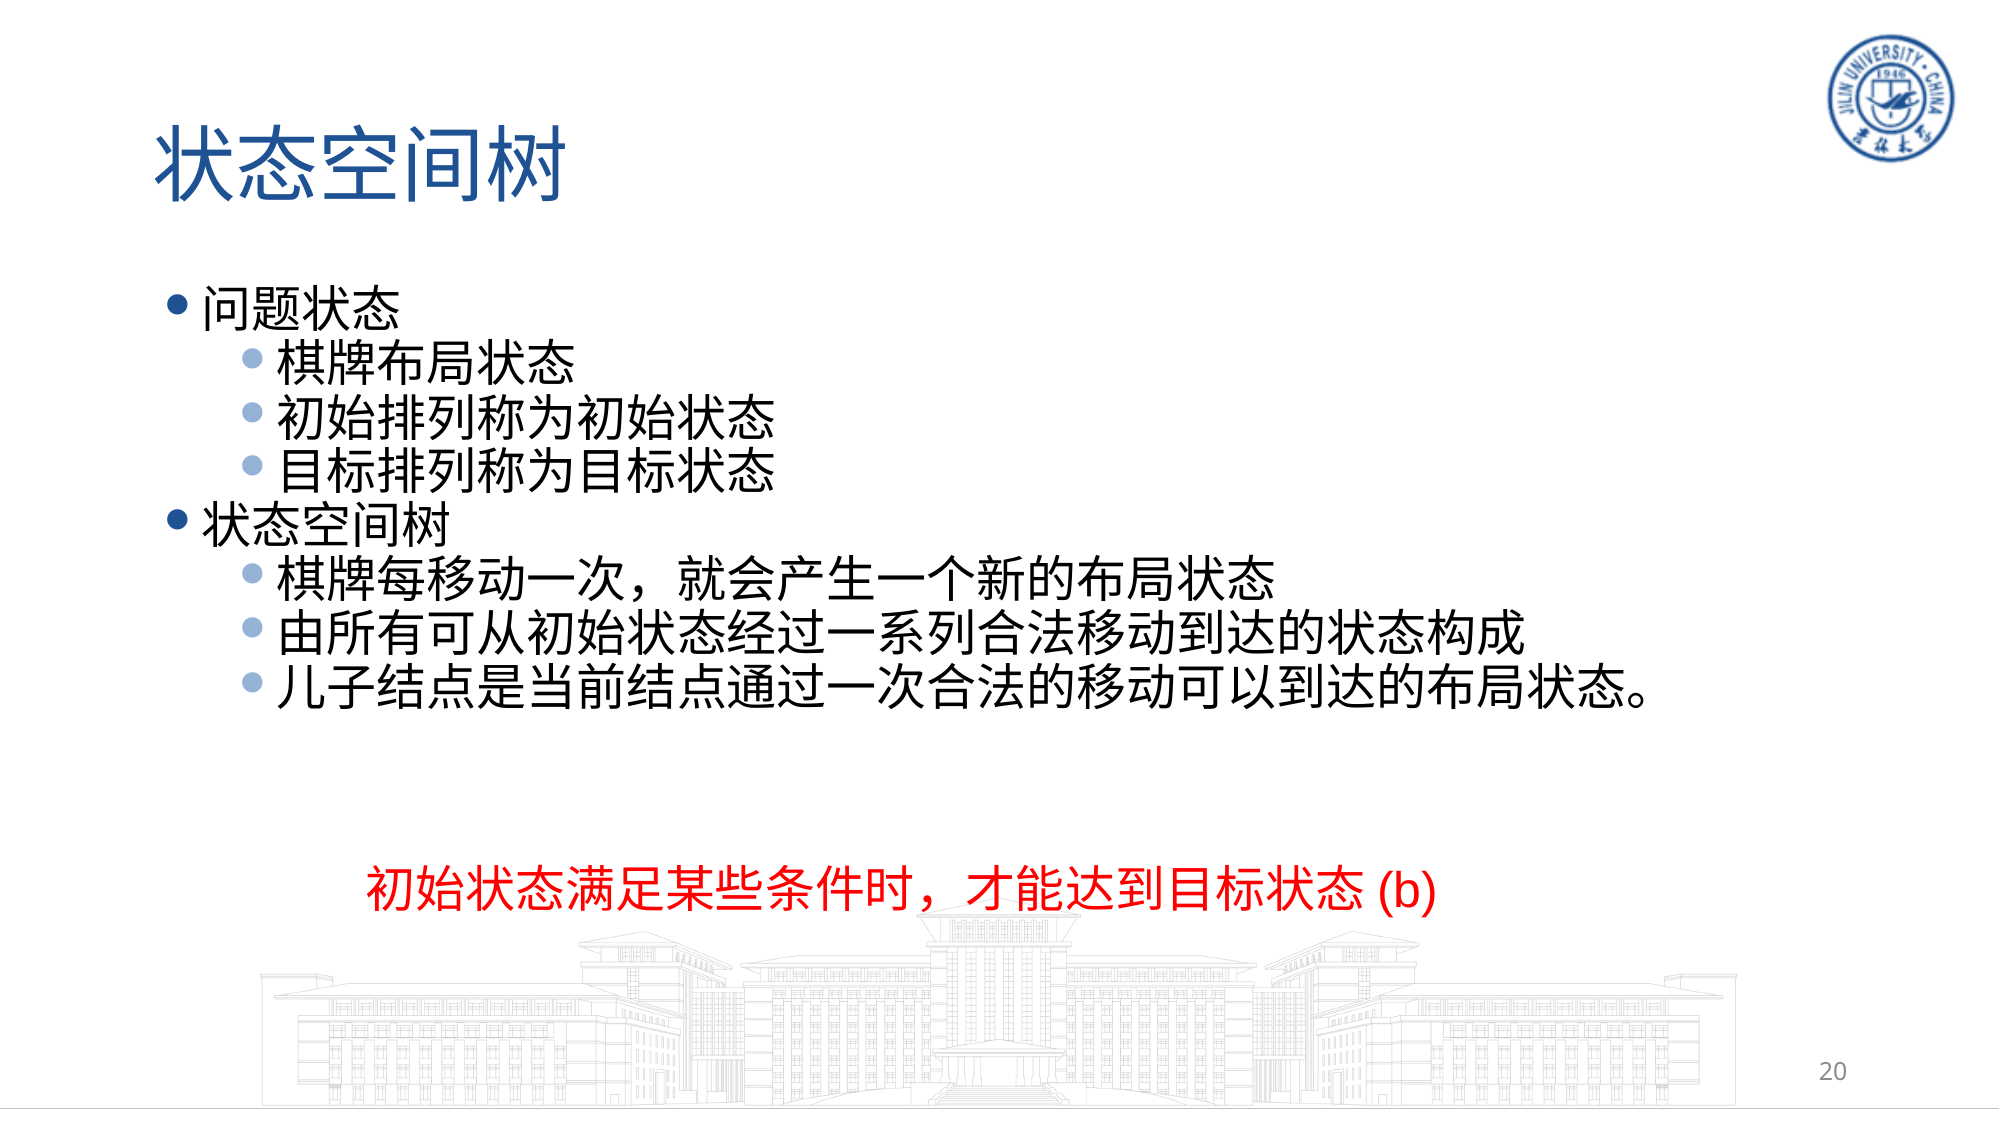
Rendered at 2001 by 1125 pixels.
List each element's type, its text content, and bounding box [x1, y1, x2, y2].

slide_number 20 [1412, 1042, 1863, 1103]
picture [1824, 15, 1965, 173]
text_box 初始状态满足某些条件时，才能达到目标状态(b) [350, 843, 1474, 946]
title 状态空间树 [137, 59, 1863, 278]
list 问题状态 棋牌布局状态 初始排列称为初始状态 目标排列称为目标状态 状态空间树 棋牌每移动一次，就会产生一个新的布局状态 由所有可从初始状态经过一系列合法移动到达的状态构成 儿子结点是当前结点通过一次合法的移动可以到达的布局状态。 [0, 277, 1999, 1109]
